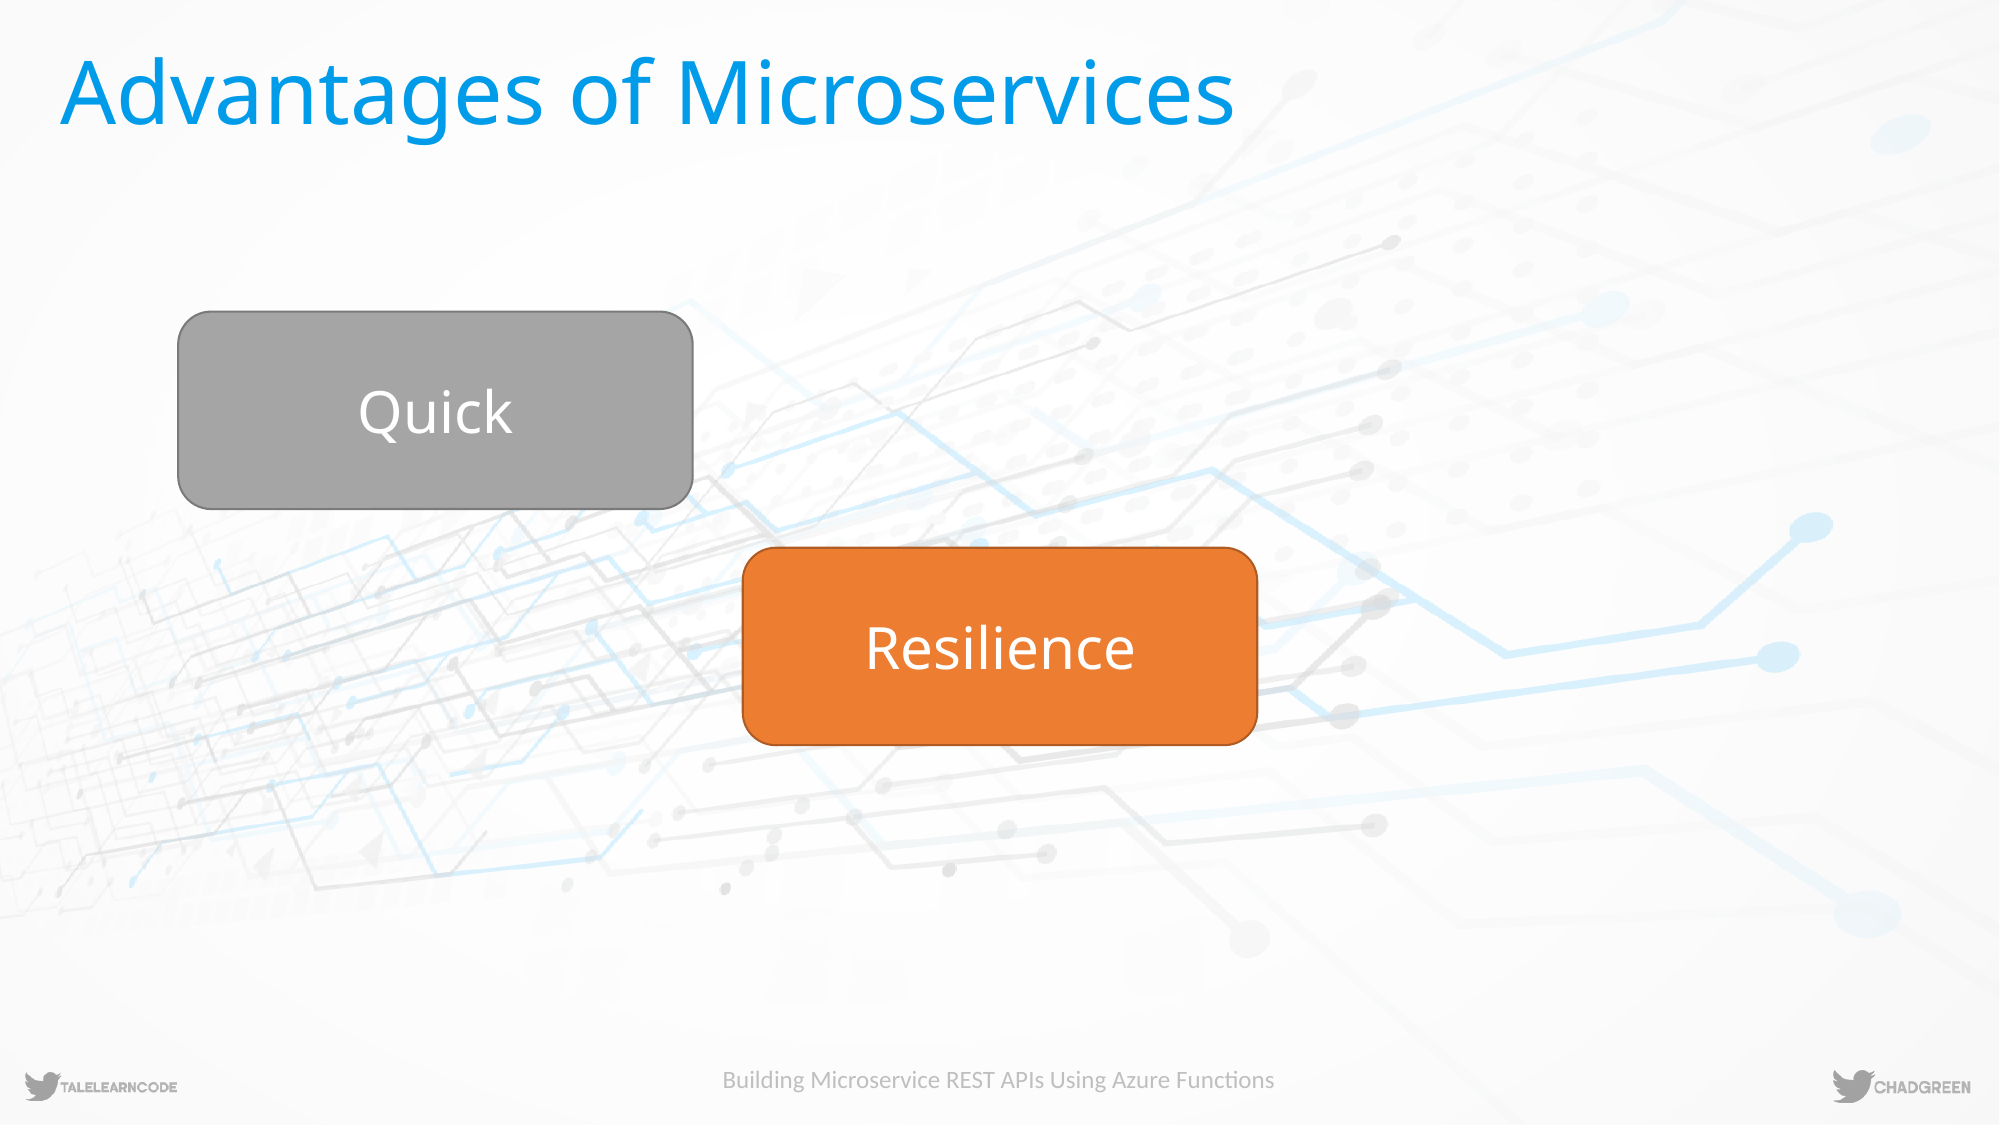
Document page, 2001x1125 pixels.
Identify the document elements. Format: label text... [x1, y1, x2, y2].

title Advantages of Microservices [45, 40, 1952, 152]
text_box Resilience [741, 546, 1259, 747]
text_box Quick [177, 310, 694, 511]
